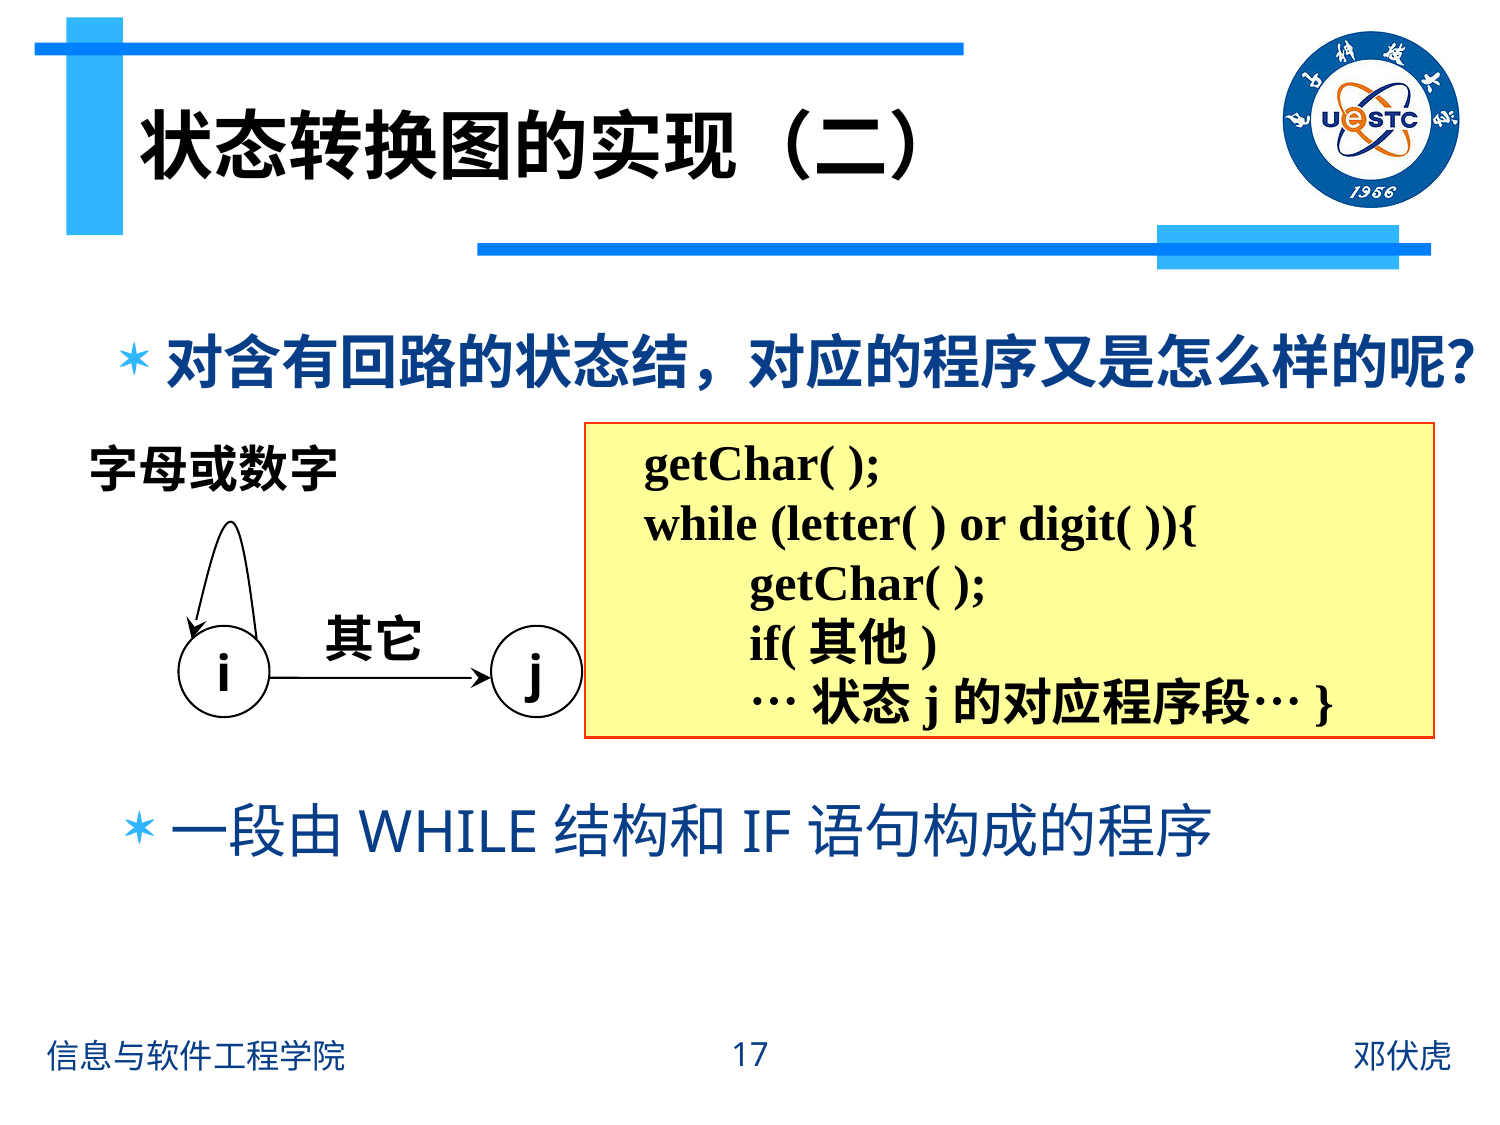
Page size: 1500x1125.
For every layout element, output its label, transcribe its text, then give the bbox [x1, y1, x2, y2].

picture [1271, 20, 1470, 219]
text_box getChar( ); while (letter( ) or digit( )){ getChar( ); if(其他) …状态j的对应程序段…} [584, 422, 1434, 738]
text_box 一段由WHILE结构和IF语句构成的程序 [110, 786, 1282, 1007]
footer 信息与软件工程学院 [31, 1025, 653, 1086]
slide_number 邓伏虎 [847, 1025, 1469, 1086]
title 状态转换图的实现（二） [123, 66, 1282, 220]
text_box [74, 430, 583, 718]
slide_number 17 [654, 1025, 846, 1086]
list 对含有回路的状态结，对应的程序又是怎么样的呢？ [105, 317, 1471, 413]
